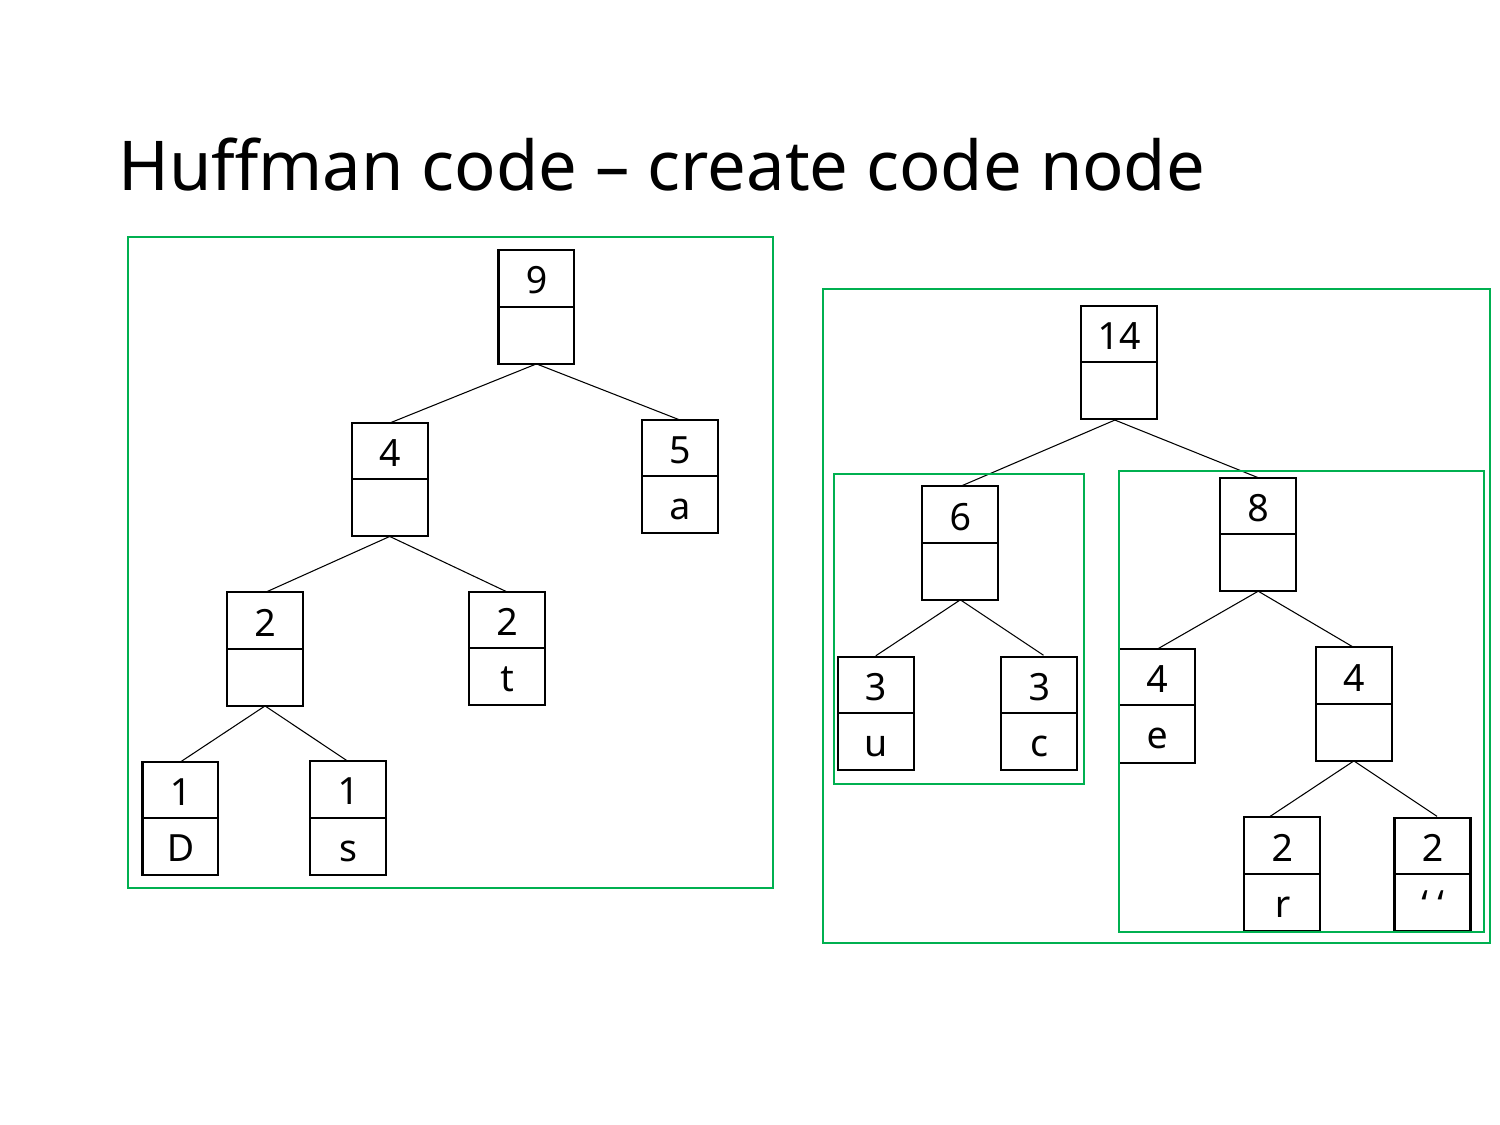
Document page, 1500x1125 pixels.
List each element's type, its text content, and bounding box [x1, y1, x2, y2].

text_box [823, 288, 1491, 943]
title Huffman code – create code node [103, 59, 1397, 278]
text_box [127, 237, 773, 888]
